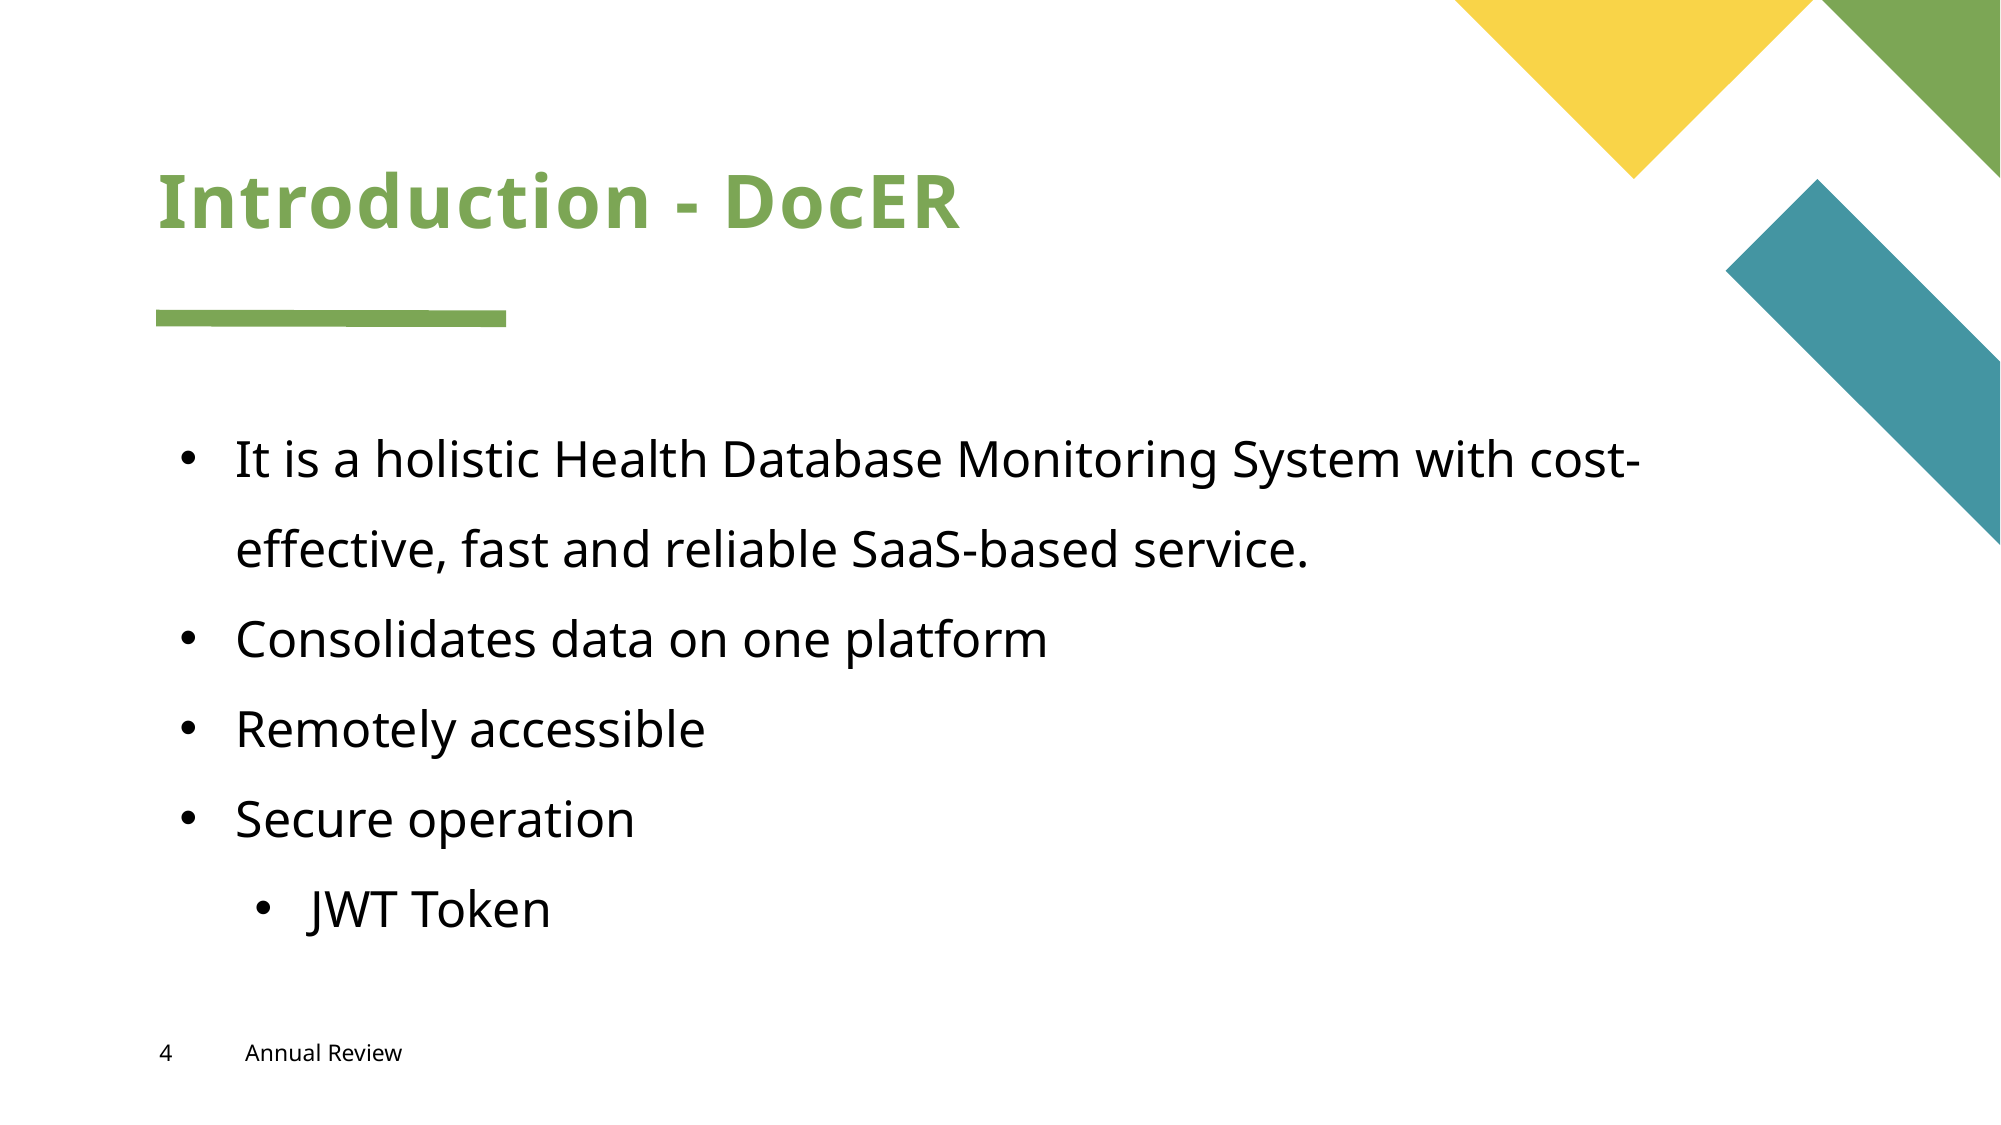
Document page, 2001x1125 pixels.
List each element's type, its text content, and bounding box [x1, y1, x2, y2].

slide_number 4 [159, 1038, 246, 1080]
title Introduction - DocER [158, 144, 969, 245]
footer Annual Review [246, 1038, 491, 1080]
text_box It is a holistic Health Database Monitoring System with cost-effective, fast and reliable SaaS-based service. Consolidates data on one platform Remotely accessible Secure operation JWT Token [164, 390, 1835, 1005]
